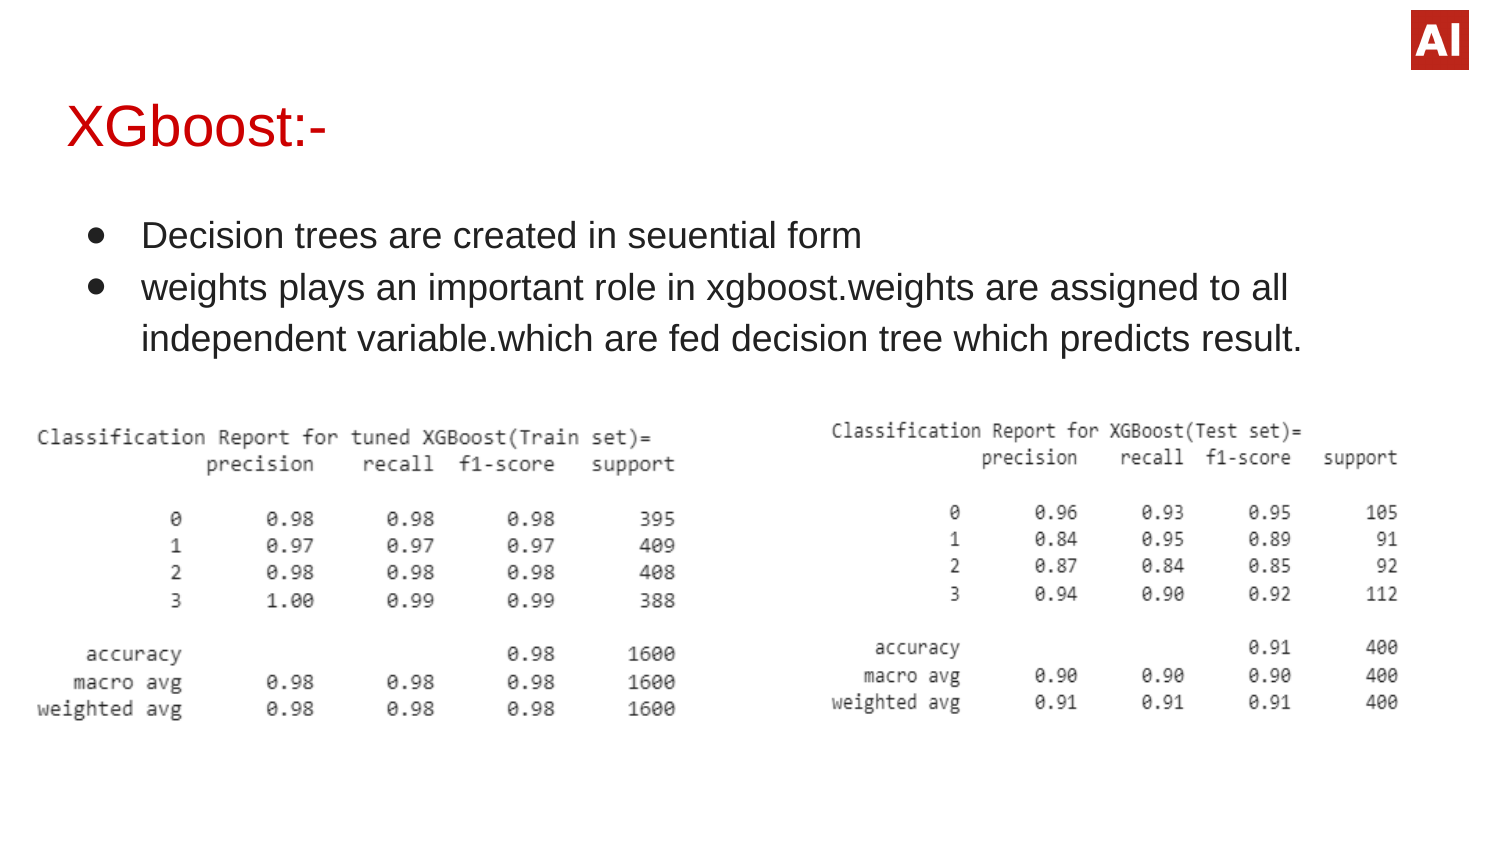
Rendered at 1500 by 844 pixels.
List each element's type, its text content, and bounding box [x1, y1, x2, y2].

title XGboost:- [51, 72, 1449, 167]
picture [21, 421, 779, 774]
picture [1411, 10, 1469, 70]
picture [795, 405, 1487, 750]
list Decision trees are created in seuential form weights plays an important role in xgboost.weights are assigned to all independent variable.which are fed decision tree which predicts result. [51, 189, 1449, 750]
